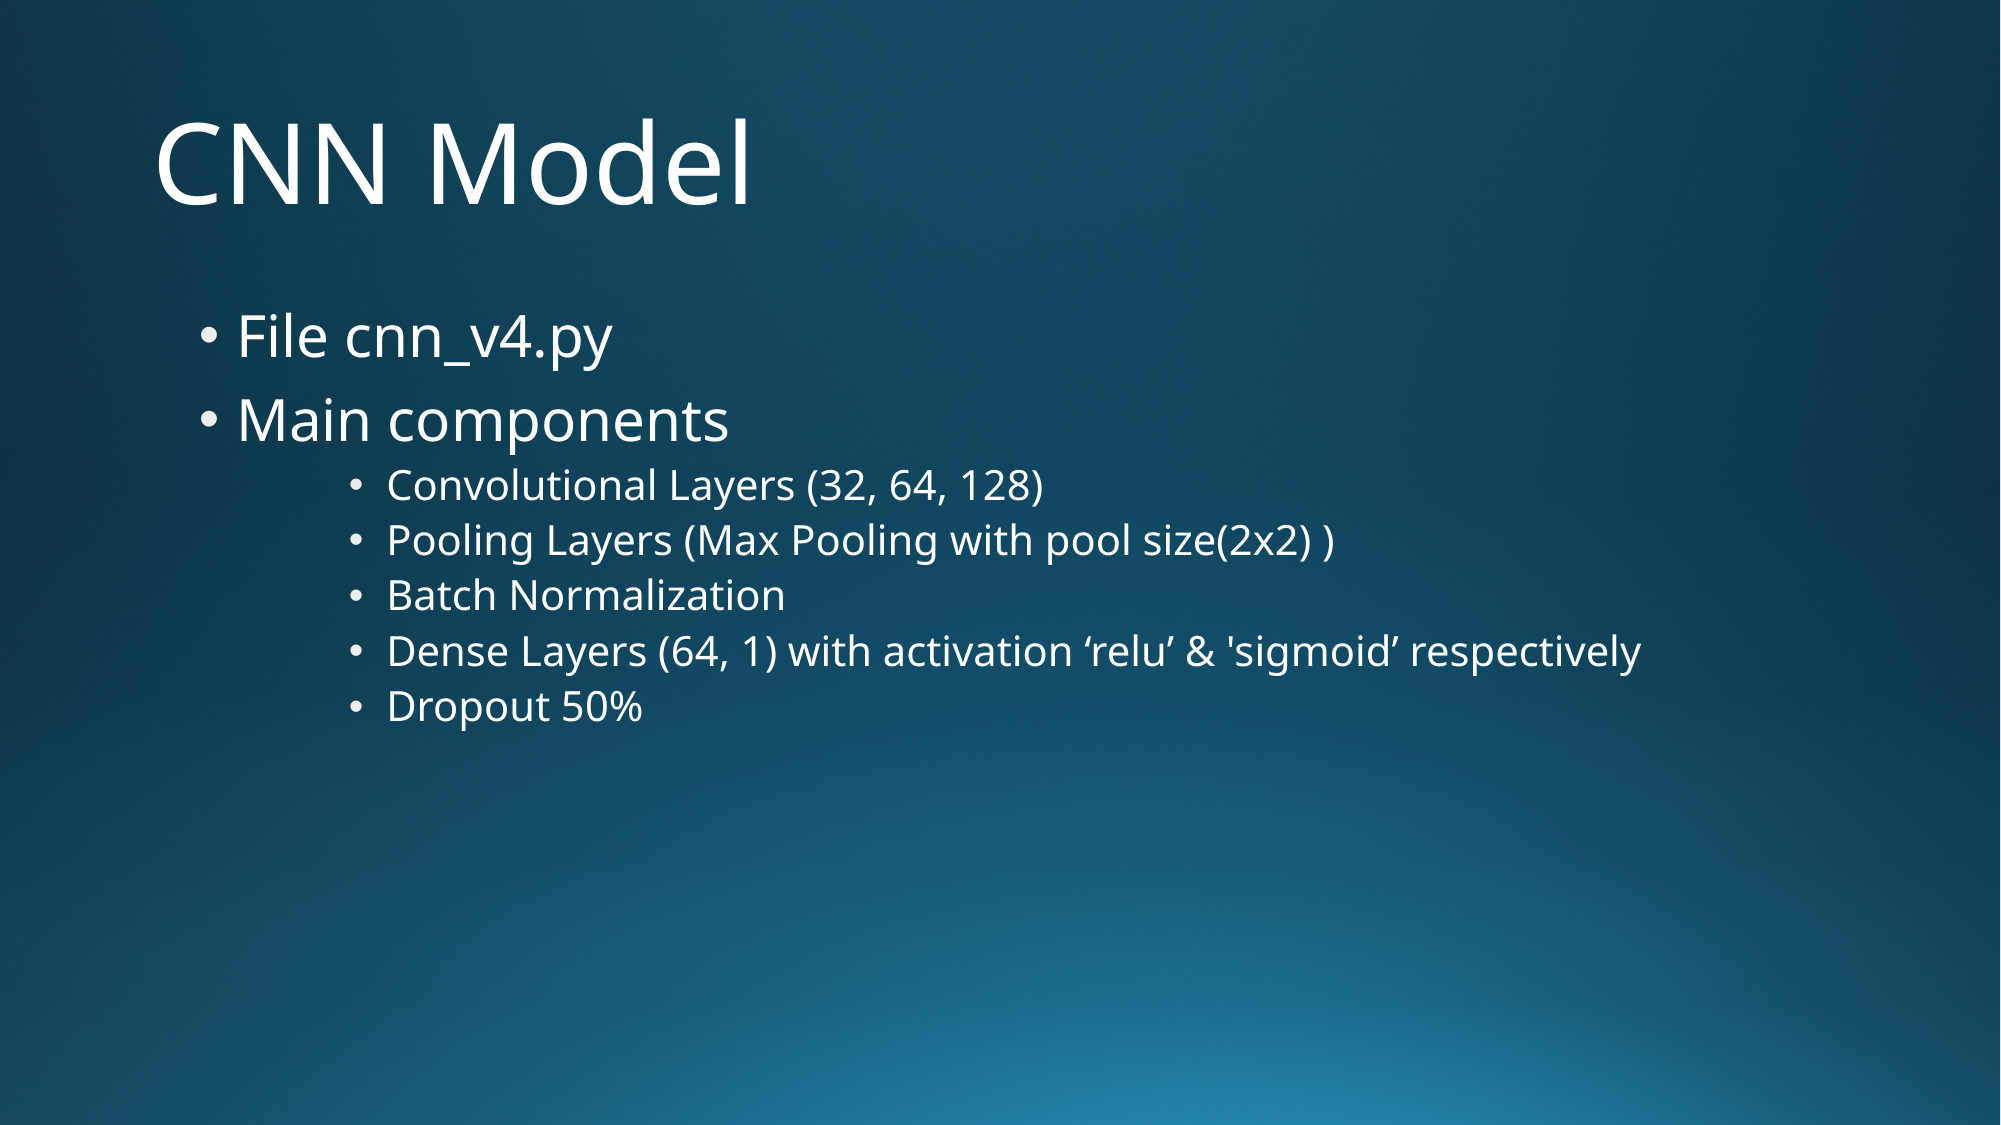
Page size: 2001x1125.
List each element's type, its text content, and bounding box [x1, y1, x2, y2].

picture [0, 0, 2001, 1125]
list File cnn_v4.py Main components Convolutional Layers (32, 64, 128) Pooling Layers (Max Pooling with pool size(2x2) ) Batch Normalization Dense Layers (64, 1) with activation ‘relu’ & 'sigmoid’ respectively Dropout 50% [183, 299, 1863, 1014]
title CNN Model [137, 59, 1863, 278]
